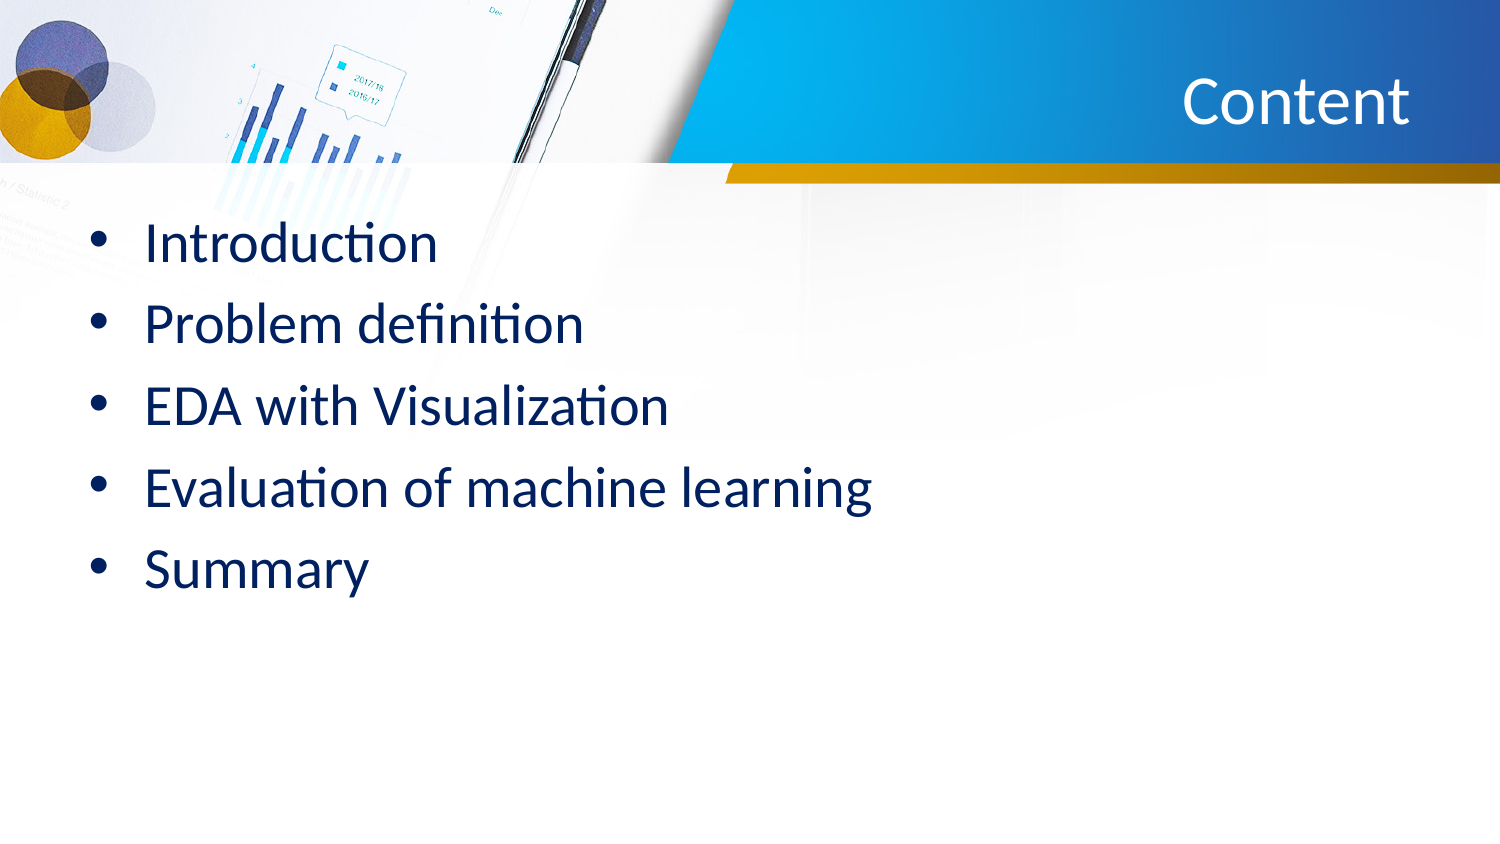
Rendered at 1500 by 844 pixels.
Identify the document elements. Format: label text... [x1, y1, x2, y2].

title Content [73, 46, 1427, 147]
picture [0, 0, 1500, 844]
list Introduction Problem definition EDA with Visualization Evaluation of machine learning Summary [73, 196, 1427, 773]
